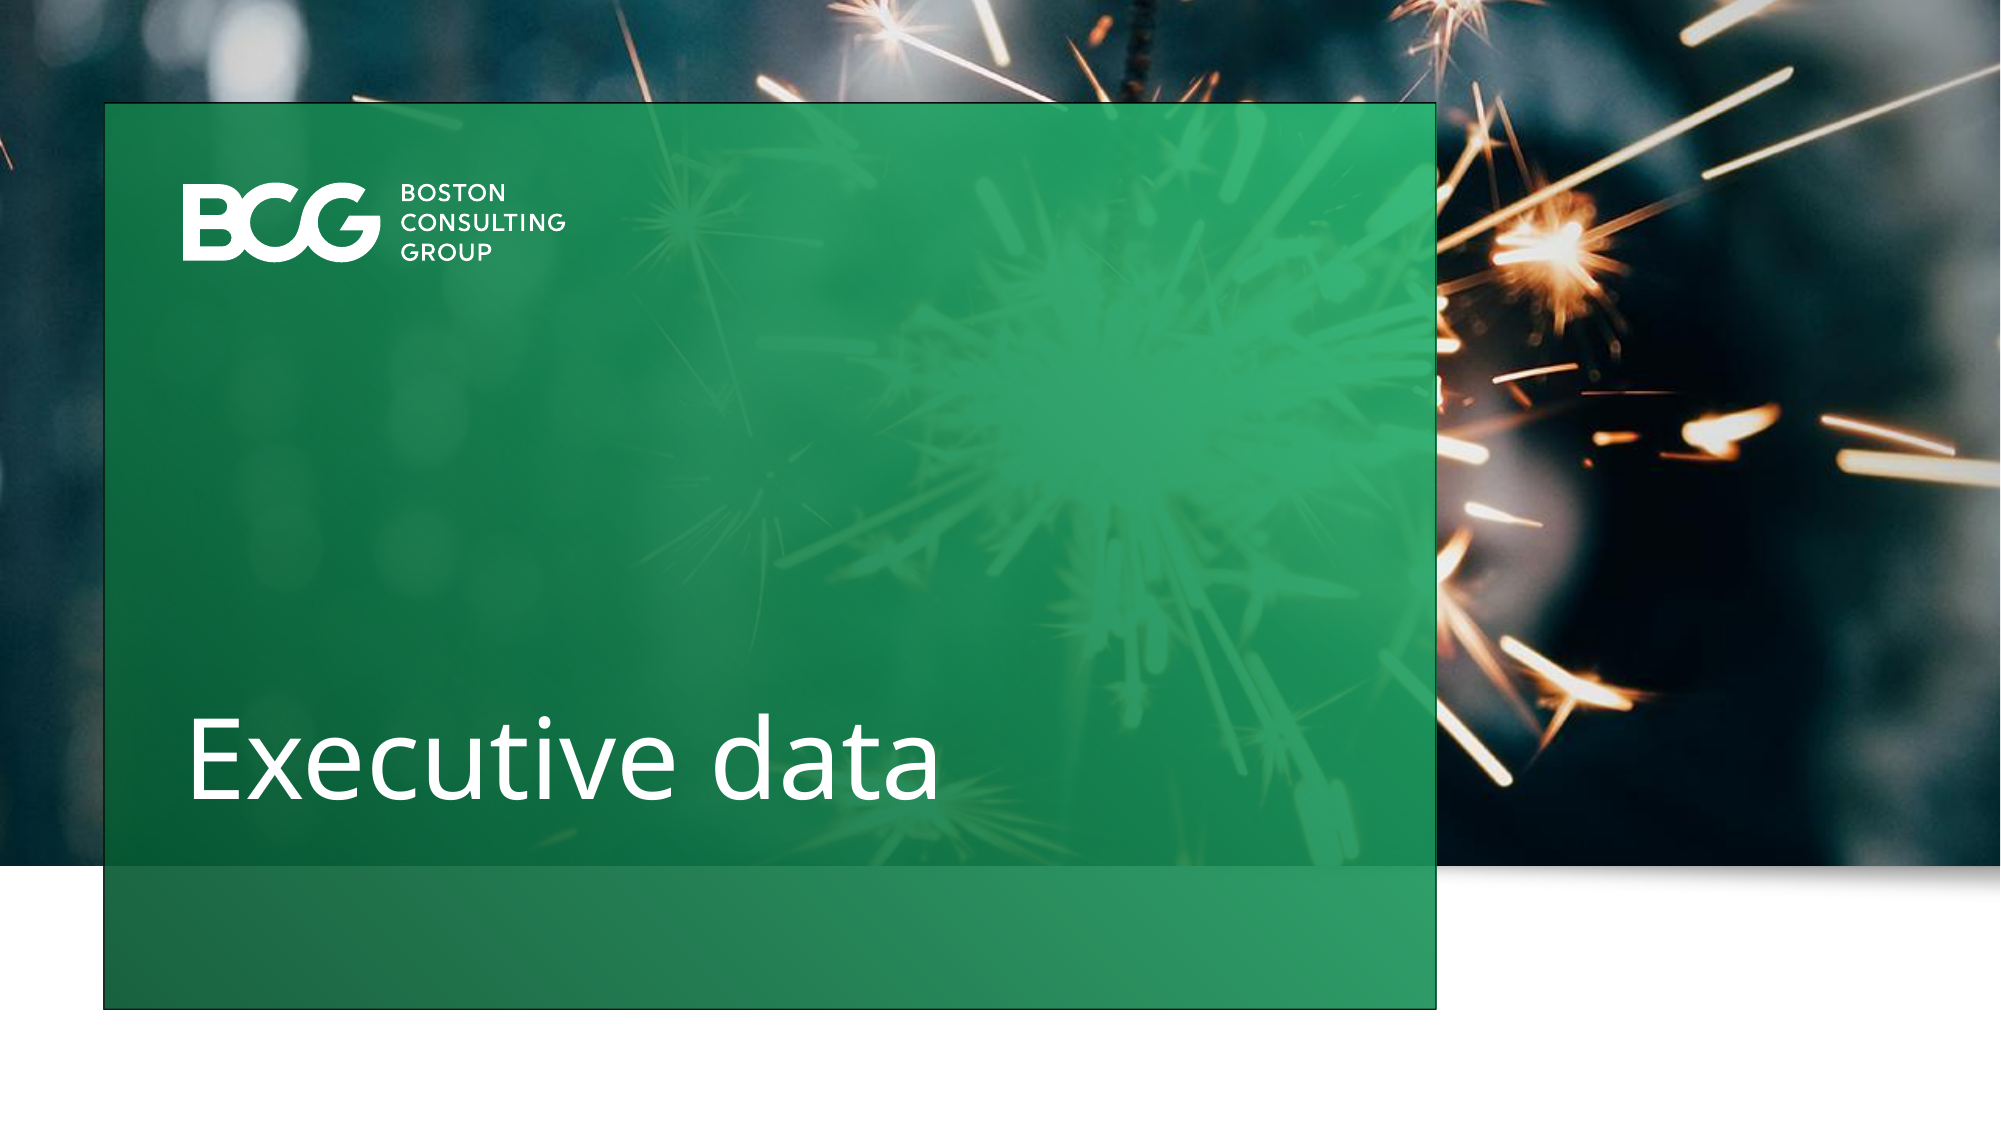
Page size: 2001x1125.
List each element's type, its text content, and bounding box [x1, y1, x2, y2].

picture [0, 0, 2001, 1062]
title Executive data [183, 309, 1311, 825]
